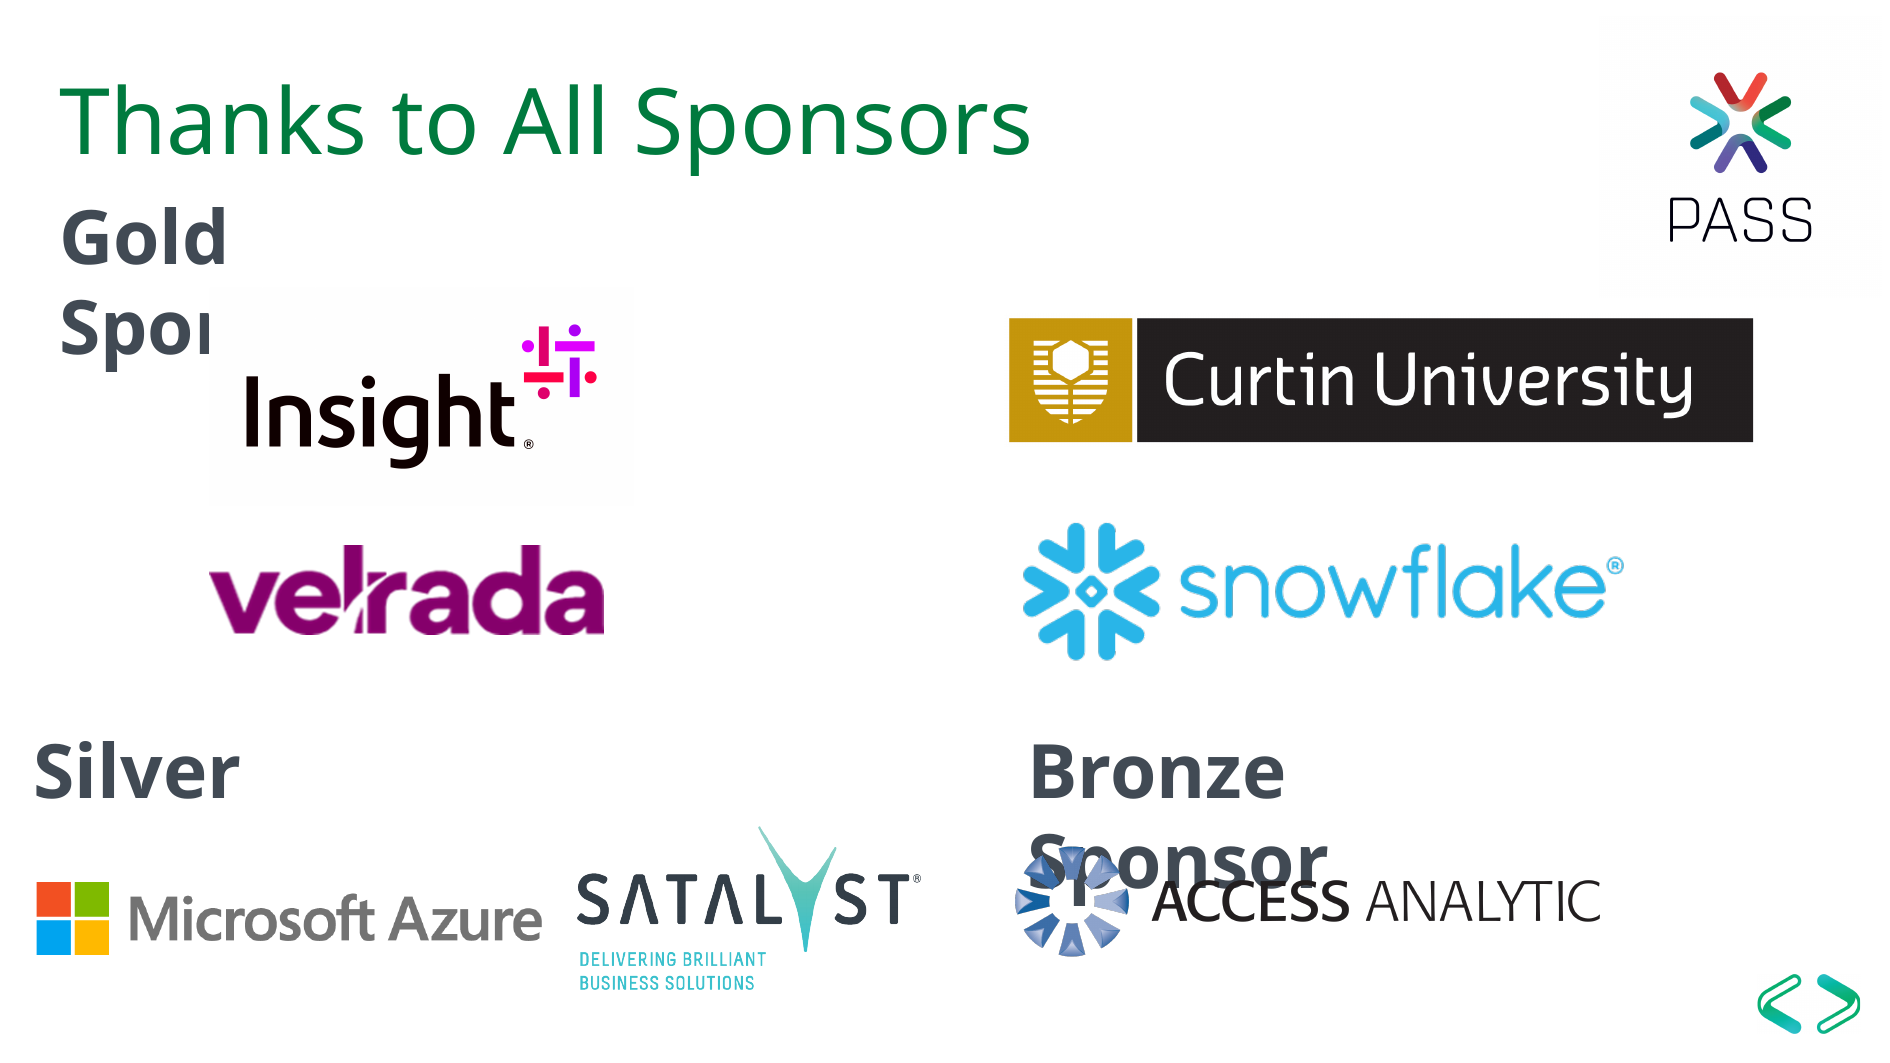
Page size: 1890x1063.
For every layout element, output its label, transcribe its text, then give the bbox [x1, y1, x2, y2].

text_box Silver Sponsor [18, 716, 561, 814]
text_box Bronze Sponsor [1012, 716, 1600, 816]
picture [209, 545, 605, 636]
list Gold Sponsors [59, 189, 589, 289]
picture [209, 287, 634, 506]
picture [1012, 840, 1600, 962]
title Thanks to All Sponsors [59, 59, 1594, 178]
picture [1003, 313, 1758, 447]
picture [15, 814, 561, 1020]
picture [577, 825, 921, 990]
picture [1012, 515, 1640, 666]
picture [1599, 15, 1882, 299]
